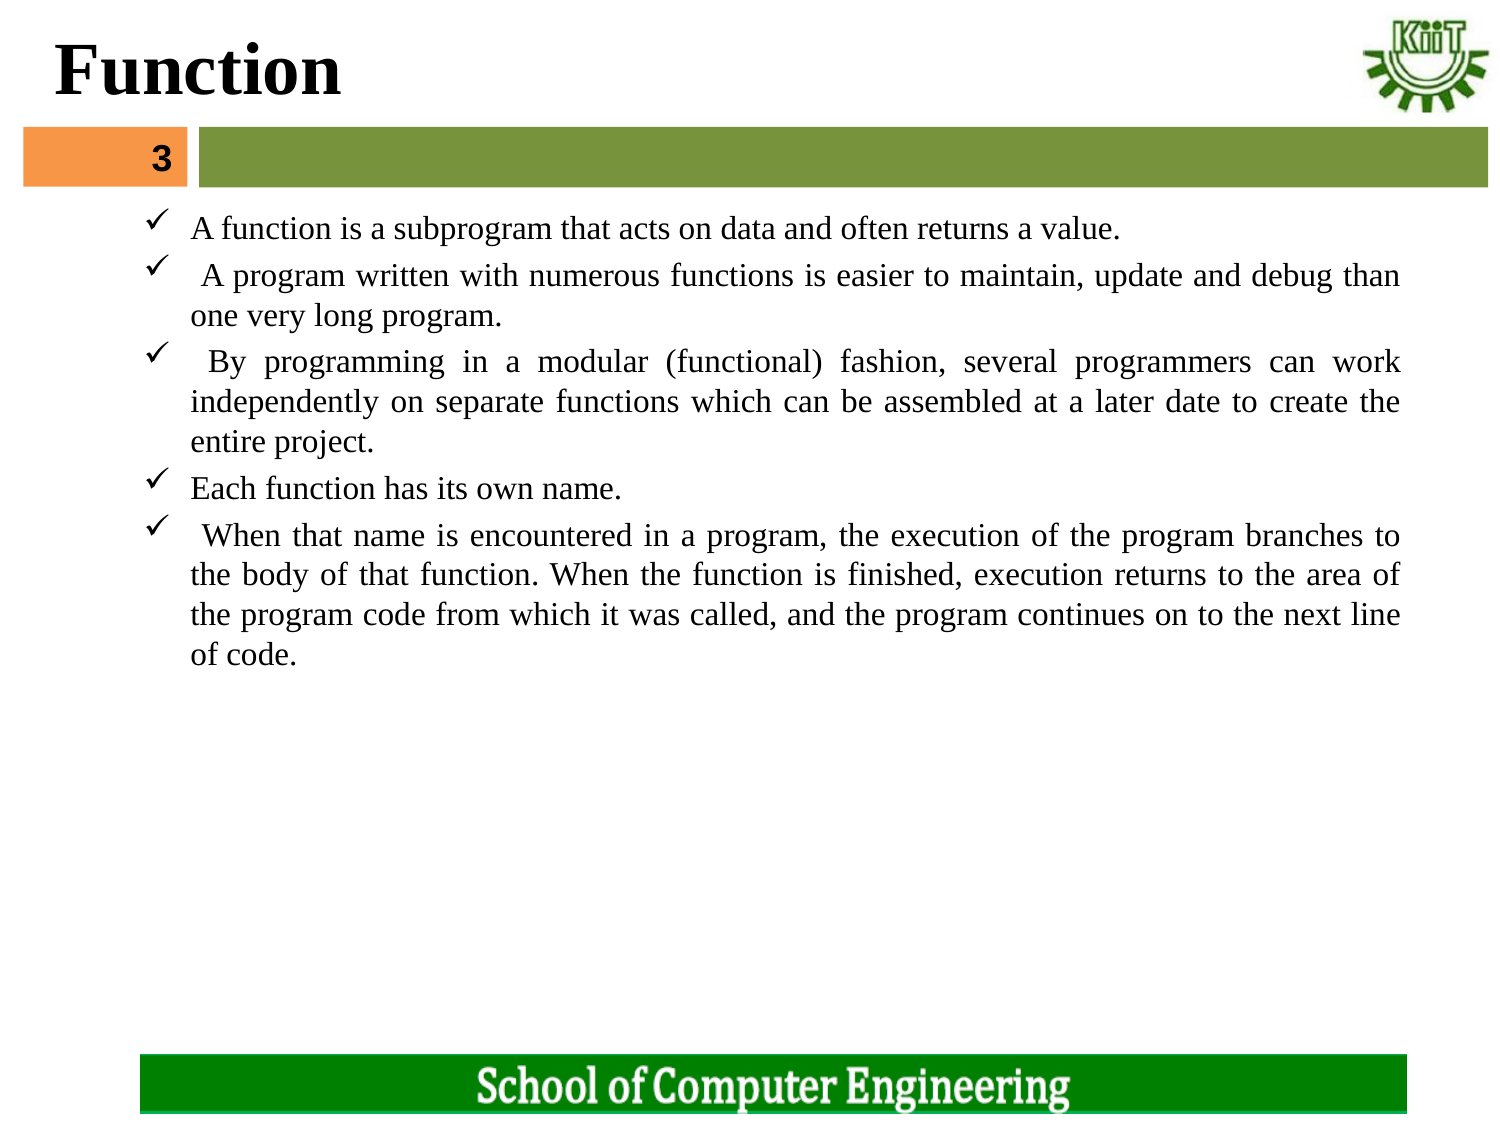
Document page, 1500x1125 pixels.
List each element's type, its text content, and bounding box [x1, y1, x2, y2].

text_box [23, 126, 188, 187]
picture [1347, 11, 1500, 118]
picture [140, 1054, 1407, 1114]
text_box Function [21, 11, 1325, 118]
text_box A function is a subprogram that acts on data and often returns a value. A program written with numerous functions is easier to maintain, update and debug than one very long program. By programming in a modular (functional) fashion, several programmers can work independently on separate functions which can be assembled at a later date to create the entire project. Each function has its own name. When that name is encountered in a program, the execution of the program branches to the body of that function. When the function is finished, execution returns to the area of the program code from which it was called, and the program continues on to the next line of code. [128, 199, 1418, 942]
text_box [199, 126, 1489, 188]
